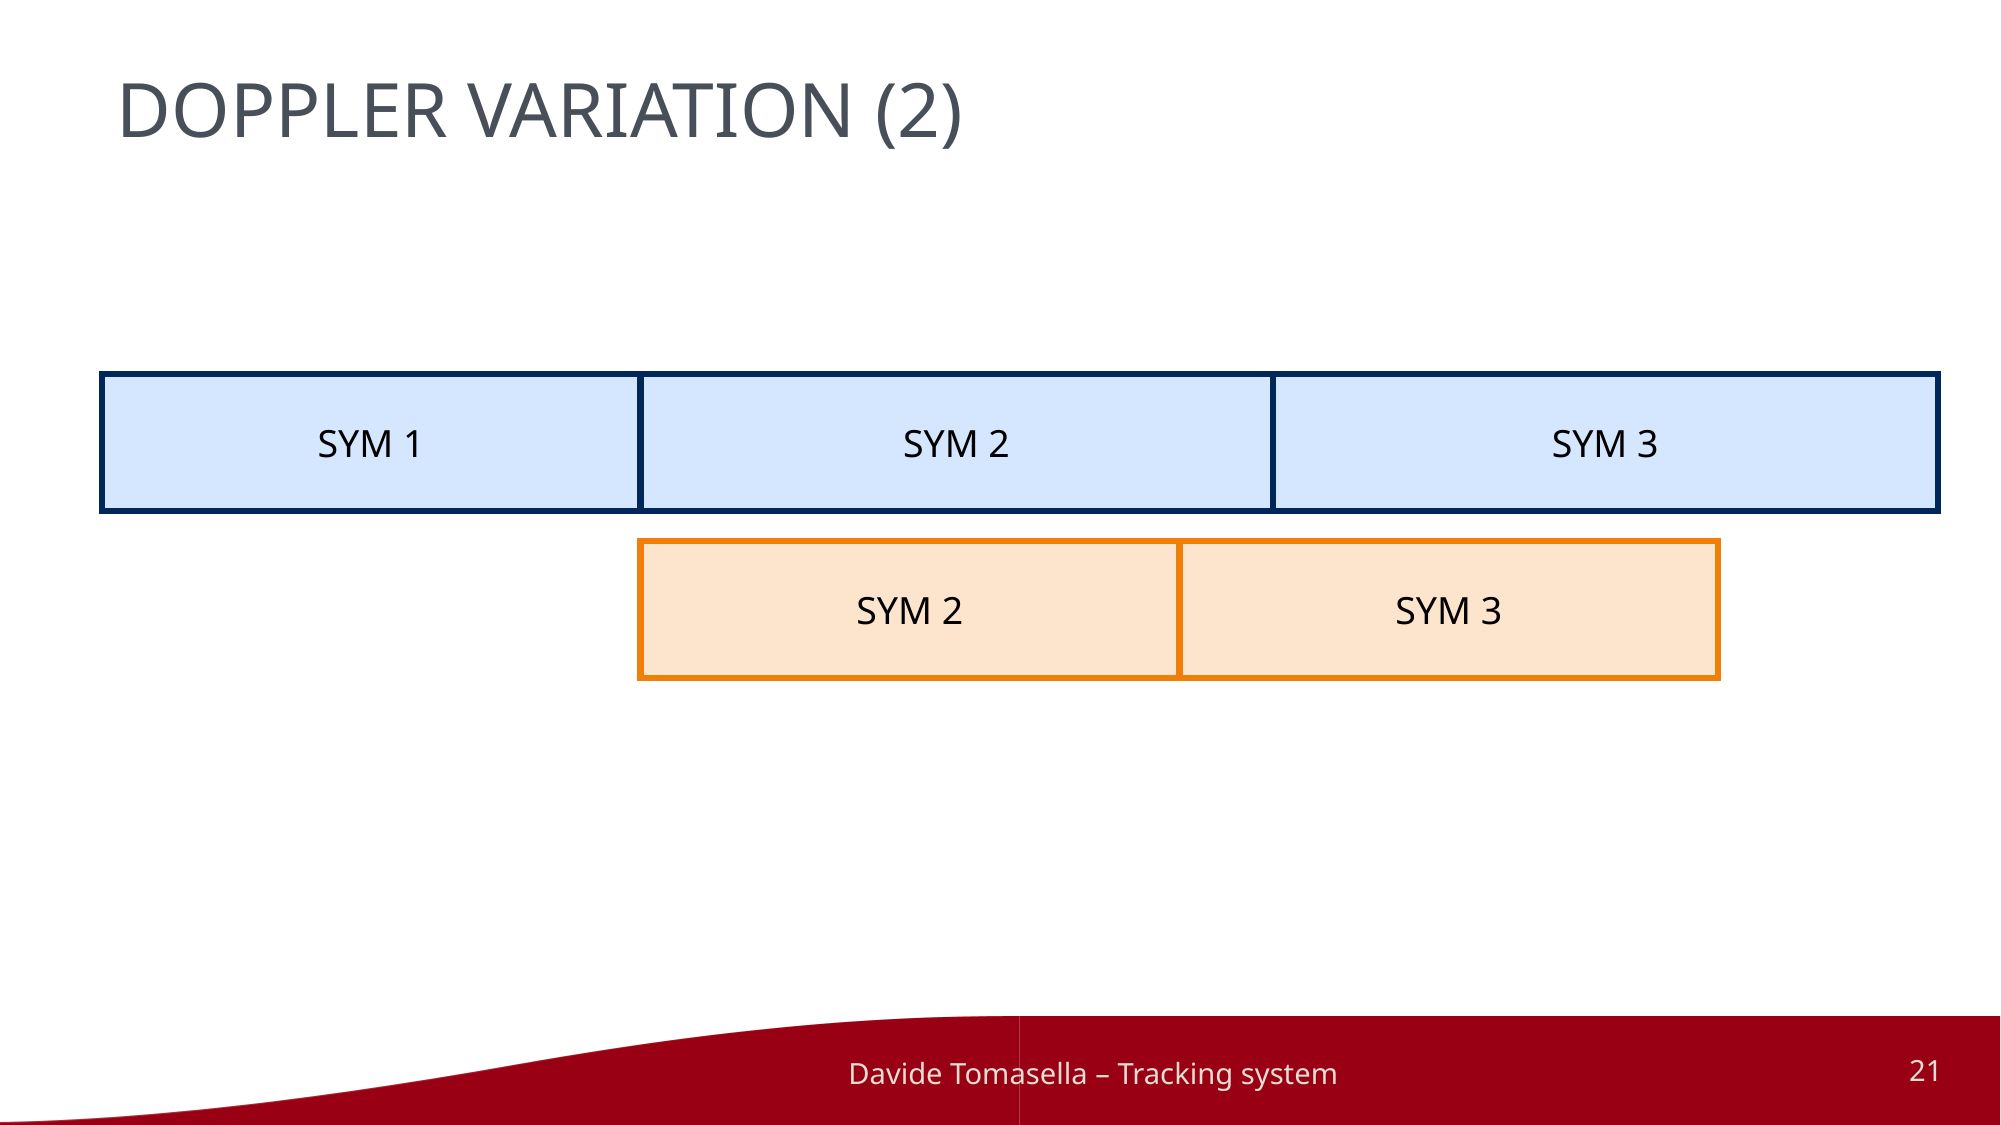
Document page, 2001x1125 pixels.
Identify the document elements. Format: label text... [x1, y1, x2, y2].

title DOPPLER VARIATION (2) [101, 59, 1907, 168]
footer Davide Tomasella – Tracking system [833, 1042, 1749, 1103]
text_box SYM 2 [639, 540, 1178, 679]
text_box SYM 3 [1178, 540, 1719, 679]
picture [0, 1016, 2001, 1125]
text_box SYM 2 [639, 373, 1272, 512]
slide_number 21 [1843, 1042, 1958, 1103]
text_box SYM 1 [101, 373, 639, 512]
text_box SYM 3 [1272, 373, 1939, 512]
